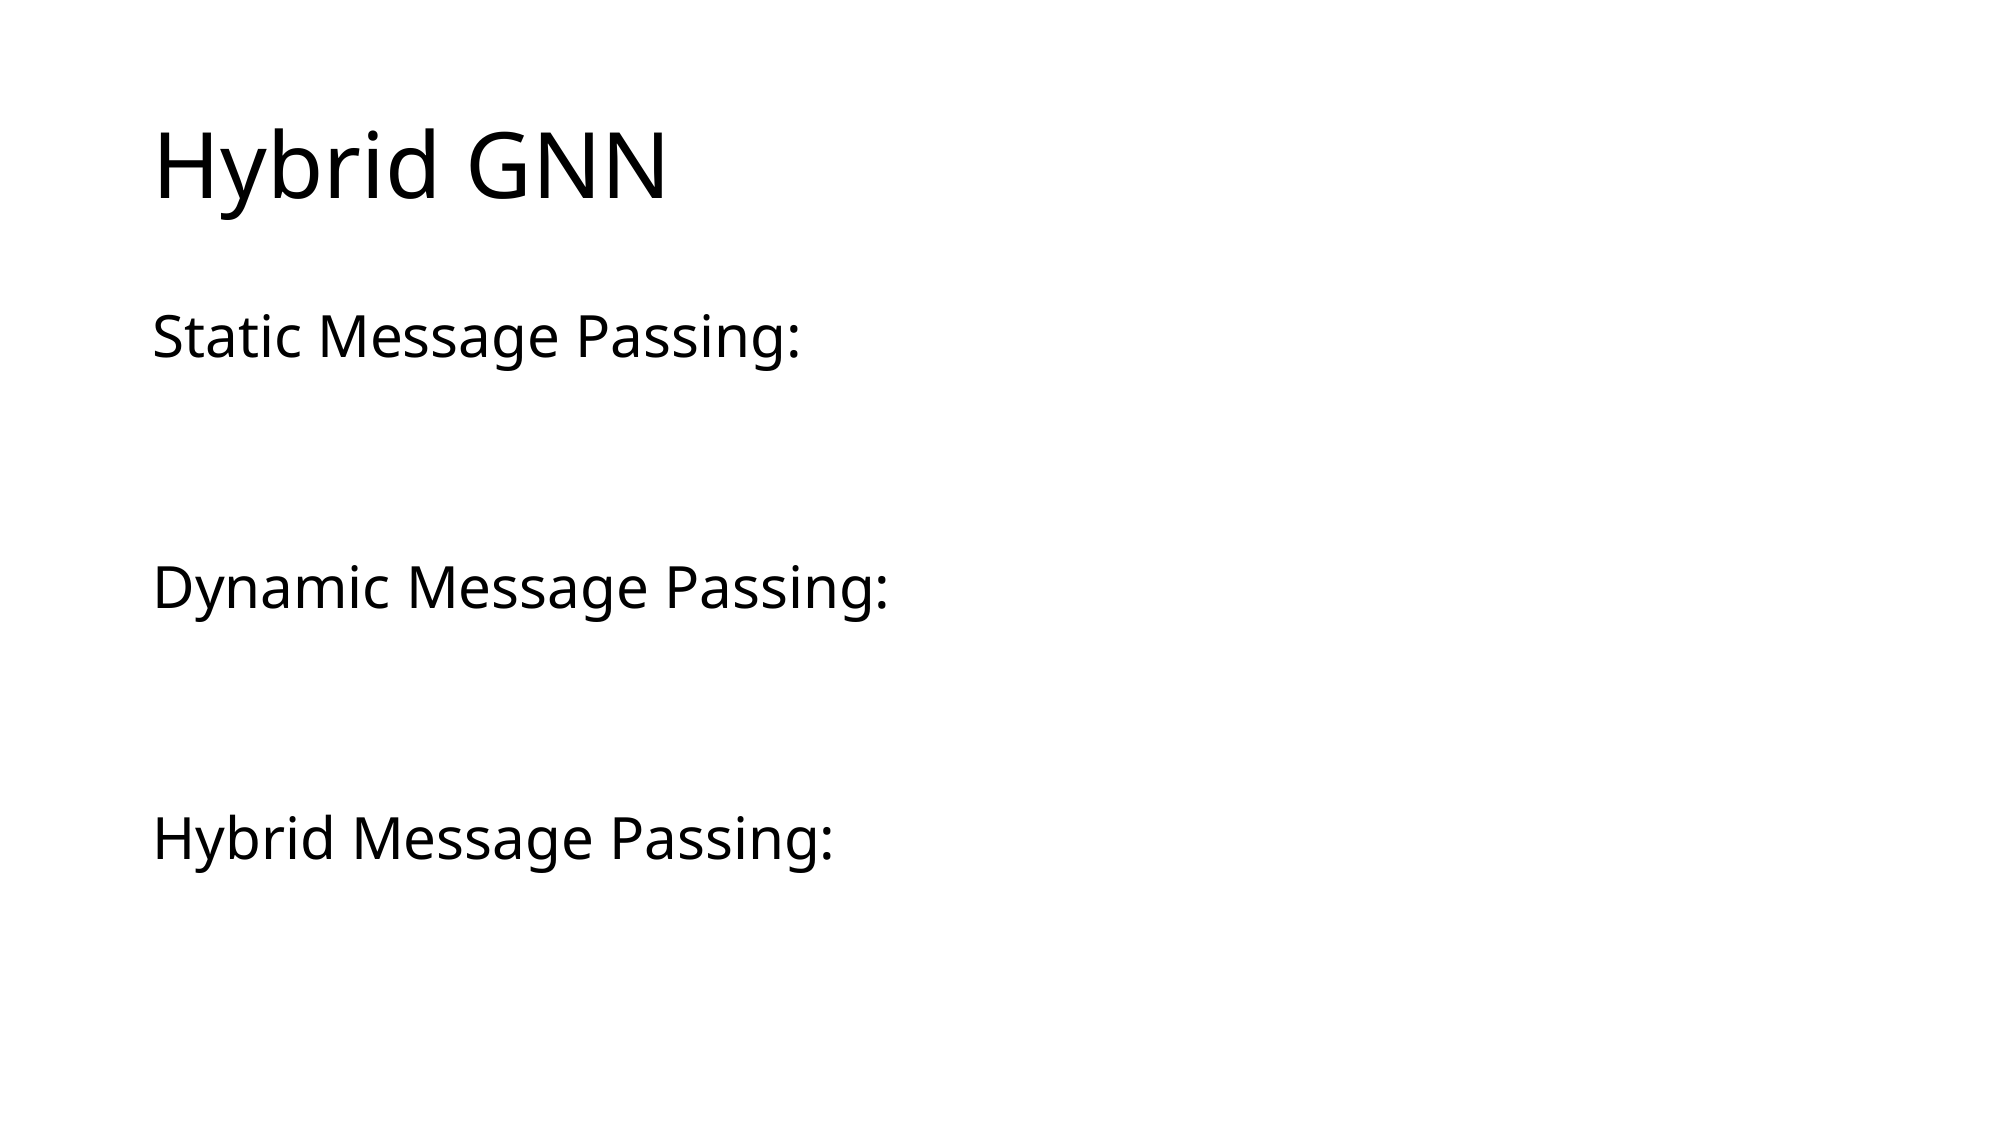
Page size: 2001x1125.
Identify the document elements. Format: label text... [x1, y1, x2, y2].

title Hybrid GNN [137, 59, 1863, 278]
